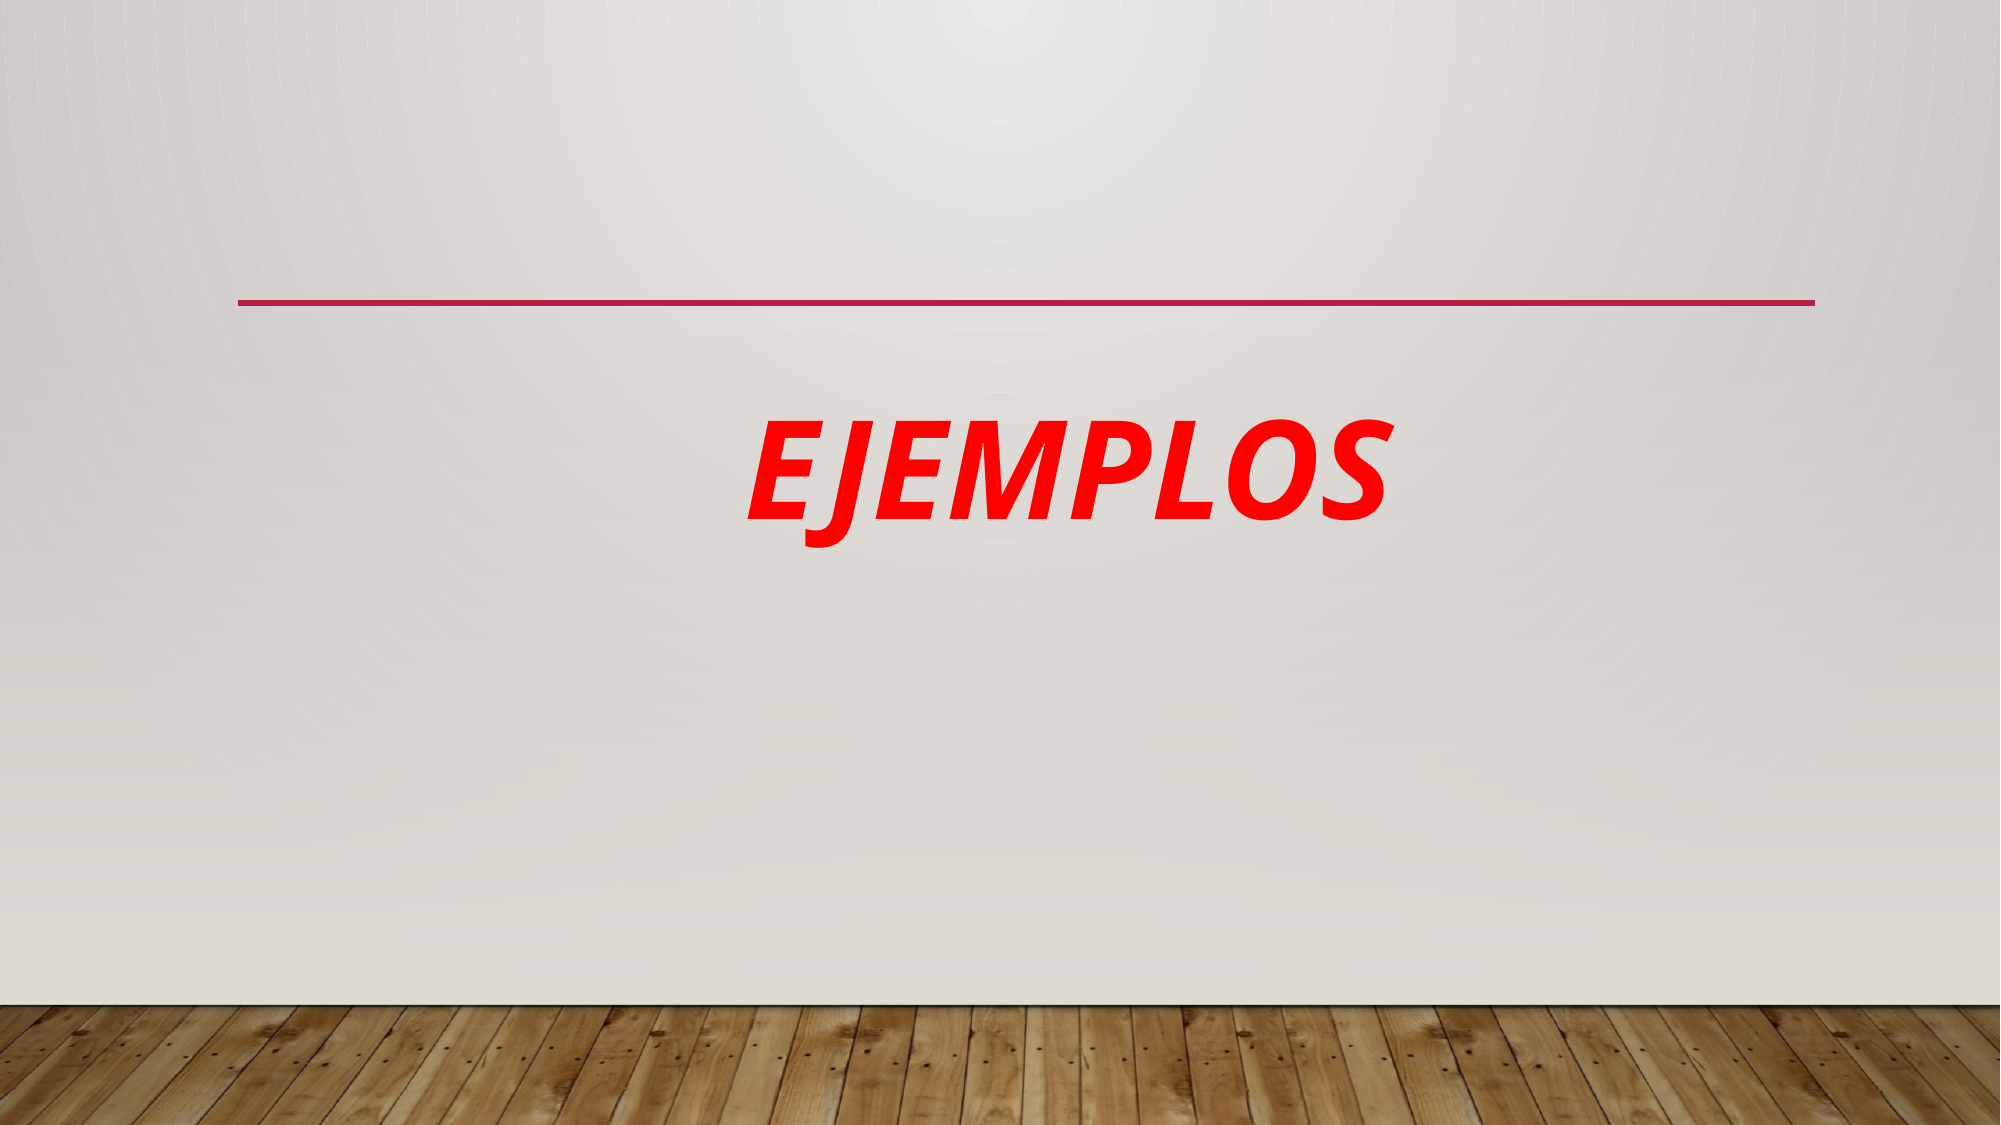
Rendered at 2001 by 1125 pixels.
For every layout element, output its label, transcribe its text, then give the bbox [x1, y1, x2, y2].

title Ejemplos [729, 393, 1584, 612]
picture [0, 1005, 2000, 1125]
